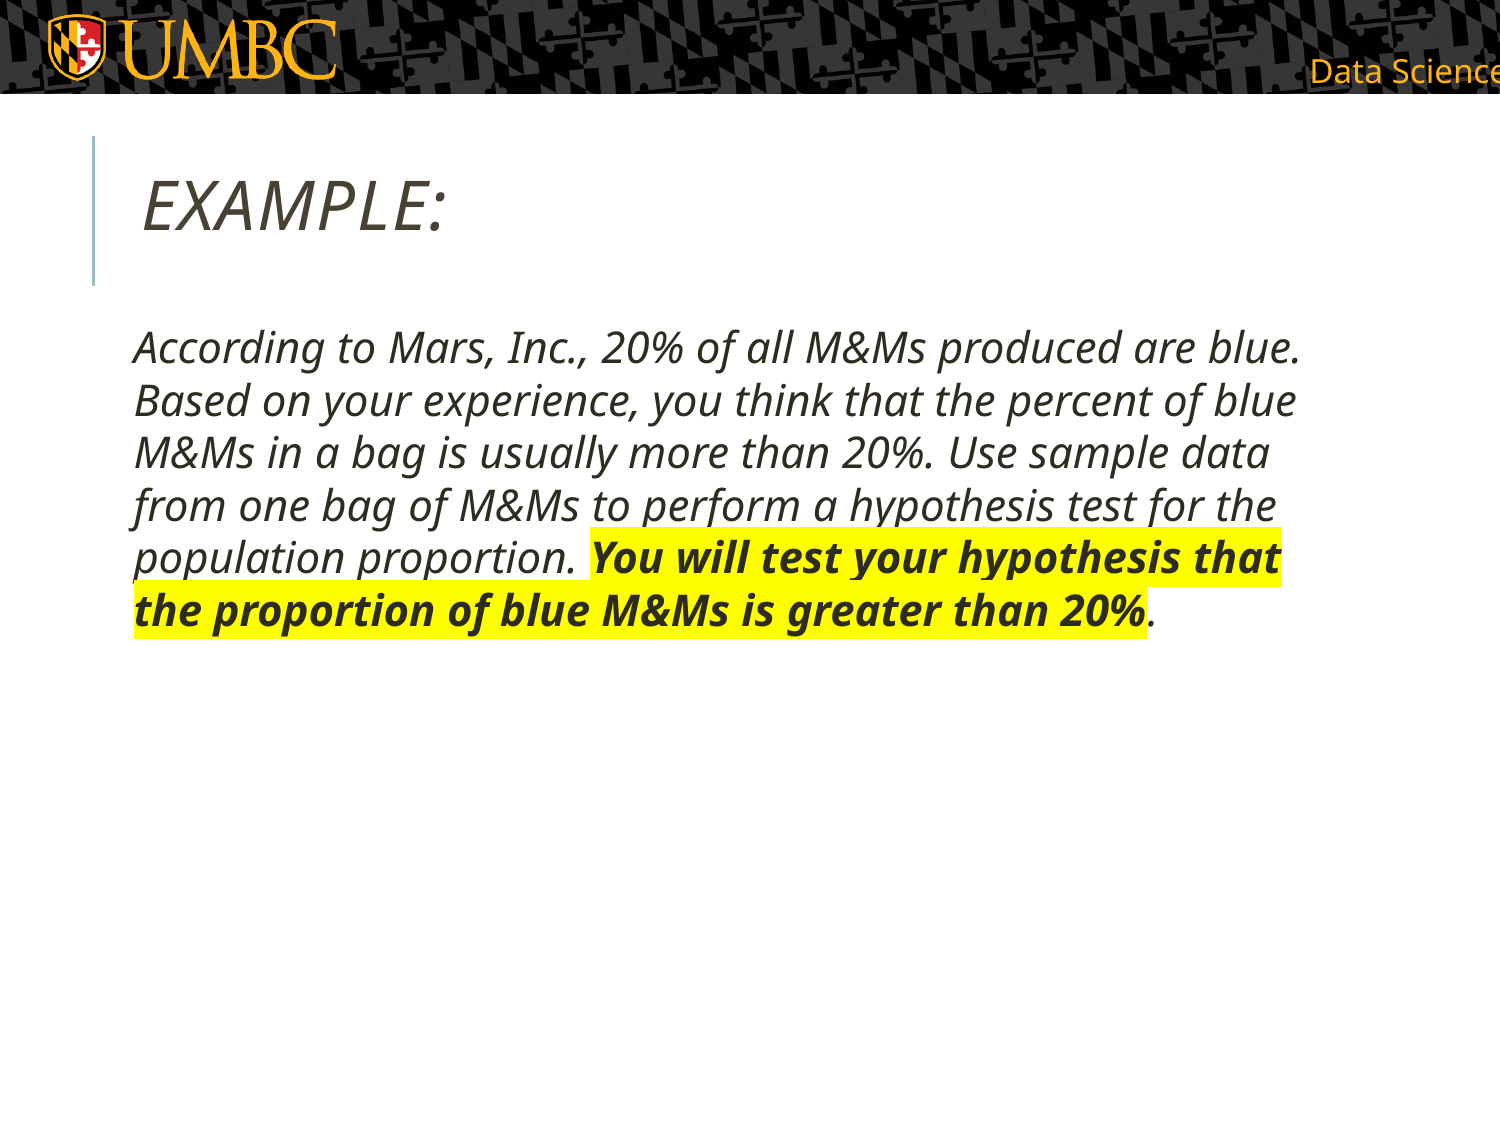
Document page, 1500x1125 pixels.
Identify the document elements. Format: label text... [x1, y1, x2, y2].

list According to Mars, Inc., 20% of all M&Ms produced are blue. Based on your experience, you think that the percent of blue M&Ms in a bag is usually more than 20%. Use sample data from one bag of M&Ms to perform a hypothesis test for the population proportion. You will test your hypothesis that the proportion of blue M&Ms is greater than 20%. [126, 312, 1322, 1035]
title Example: [126, 135, 1322, 286]
picture [0, 0, 1500, 94]
